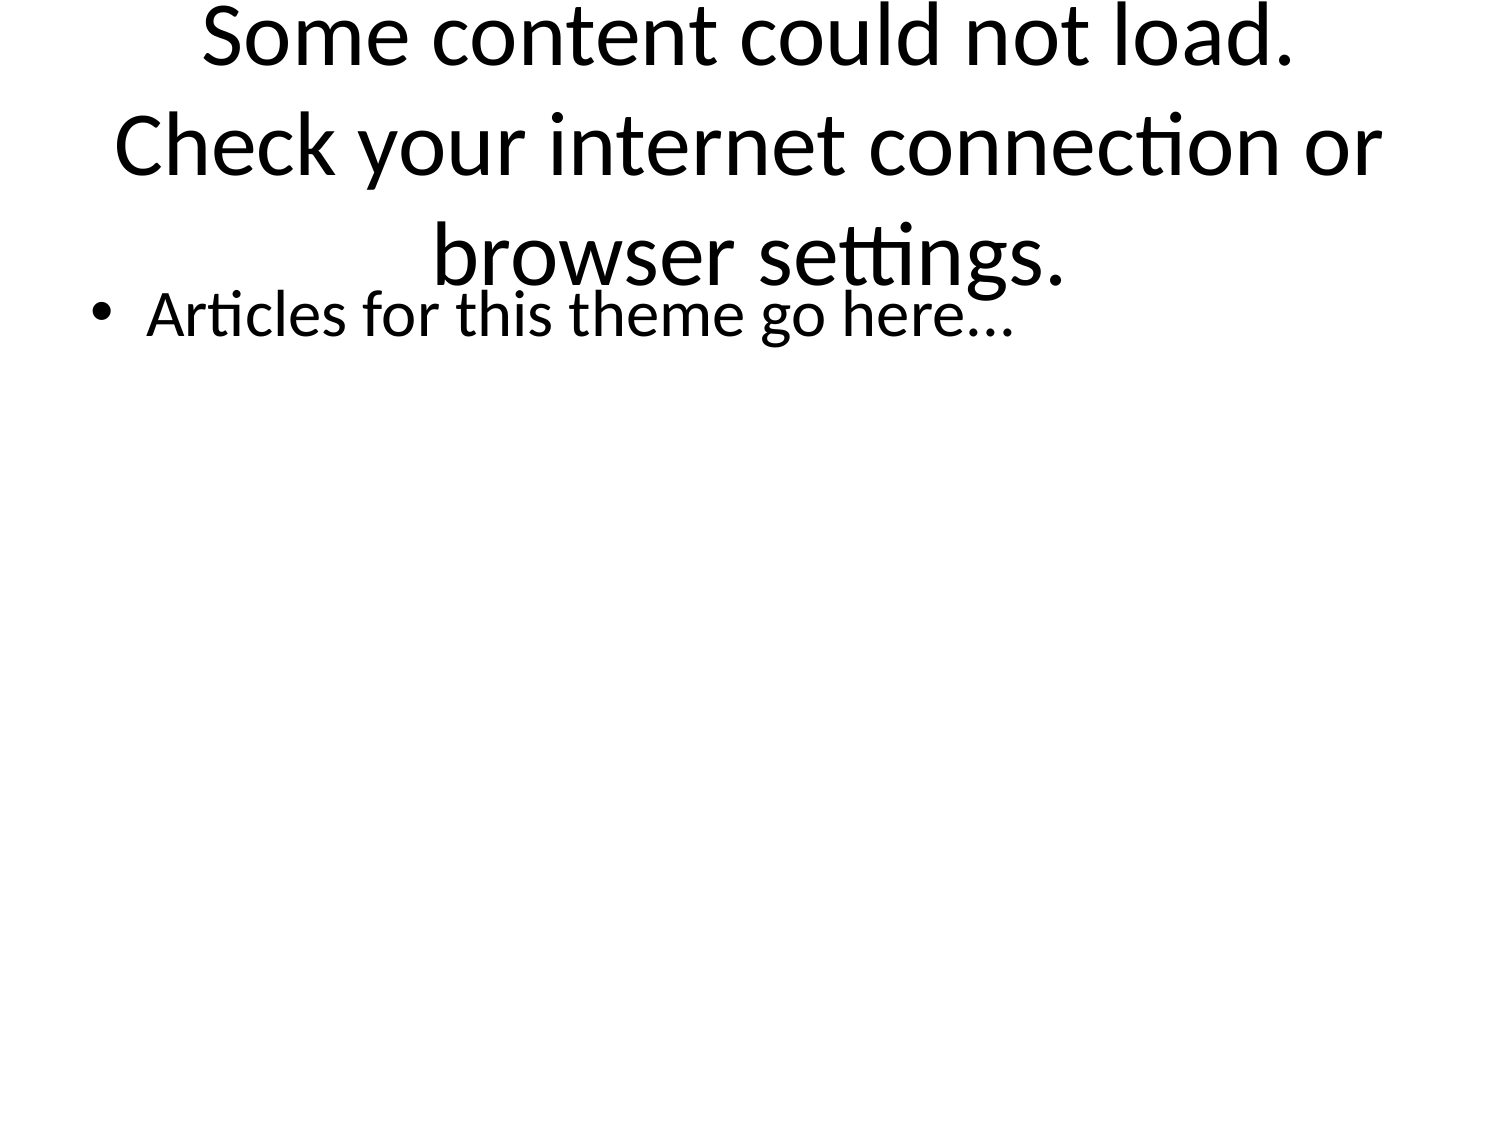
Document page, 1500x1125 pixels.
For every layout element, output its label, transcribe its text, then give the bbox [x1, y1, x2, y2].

list Articles for this theme go here... [75, 262, 1425, 1005]
title Some content could not load. Check your internet connection or browser settings. [75, 45, 1425, 233]
